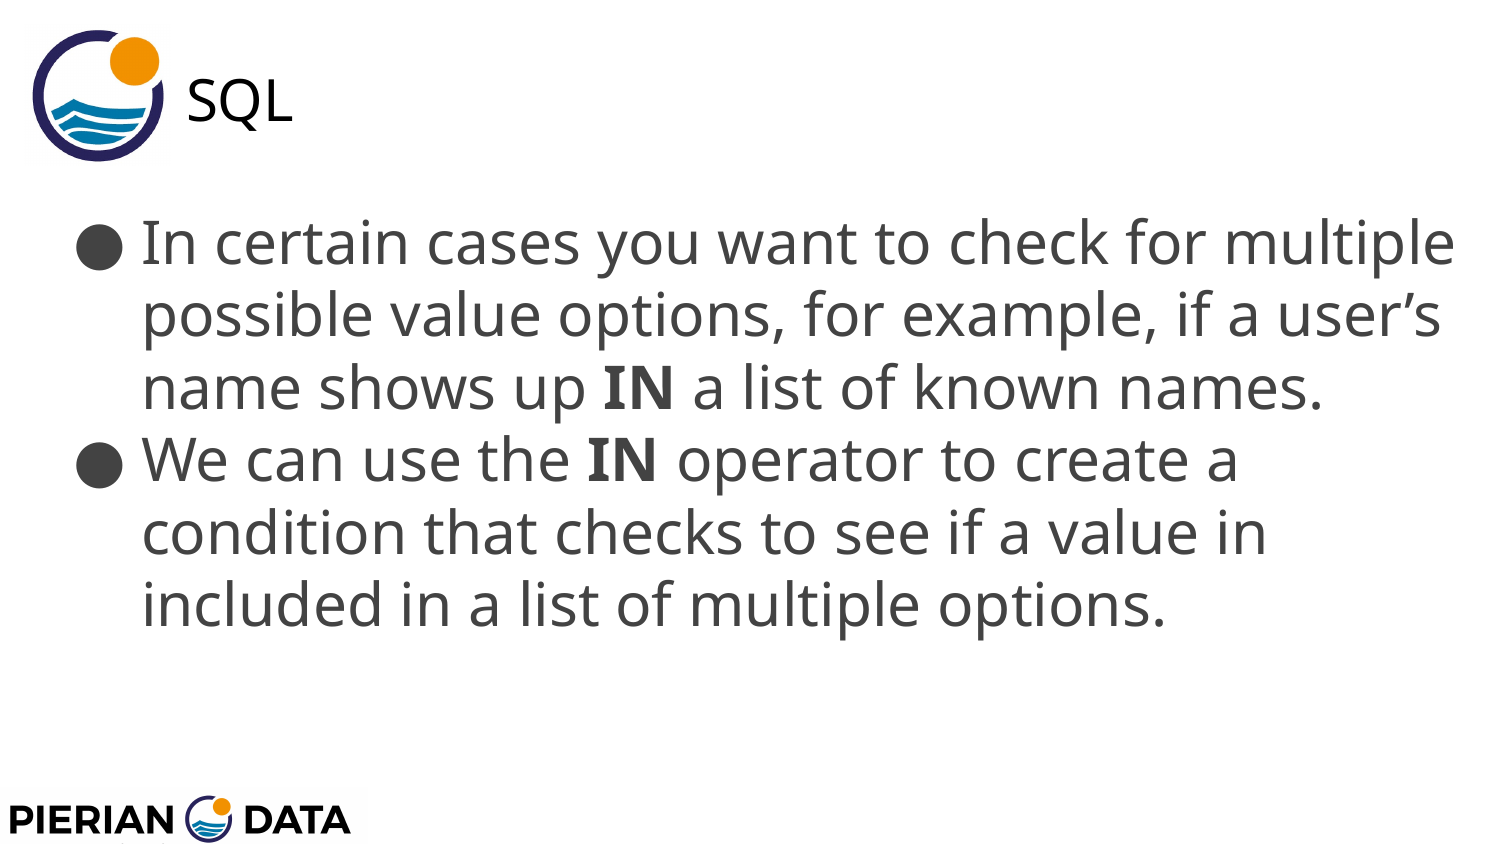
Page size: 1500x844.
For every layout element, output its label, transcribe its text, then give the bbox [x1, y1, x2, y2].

picture [24, 24, 172, 167]
picture [0, 787, 368, 844]
list In certain cases you want to check for multiple possible value options, for example, if a user’s name shows up IN a list of known names. We can use the IN operator to create a condition that checks to see if a value in included in a list of multiple options. [51, 189, 1476, 750]
title SQL [176, 48, 1449, 143]
